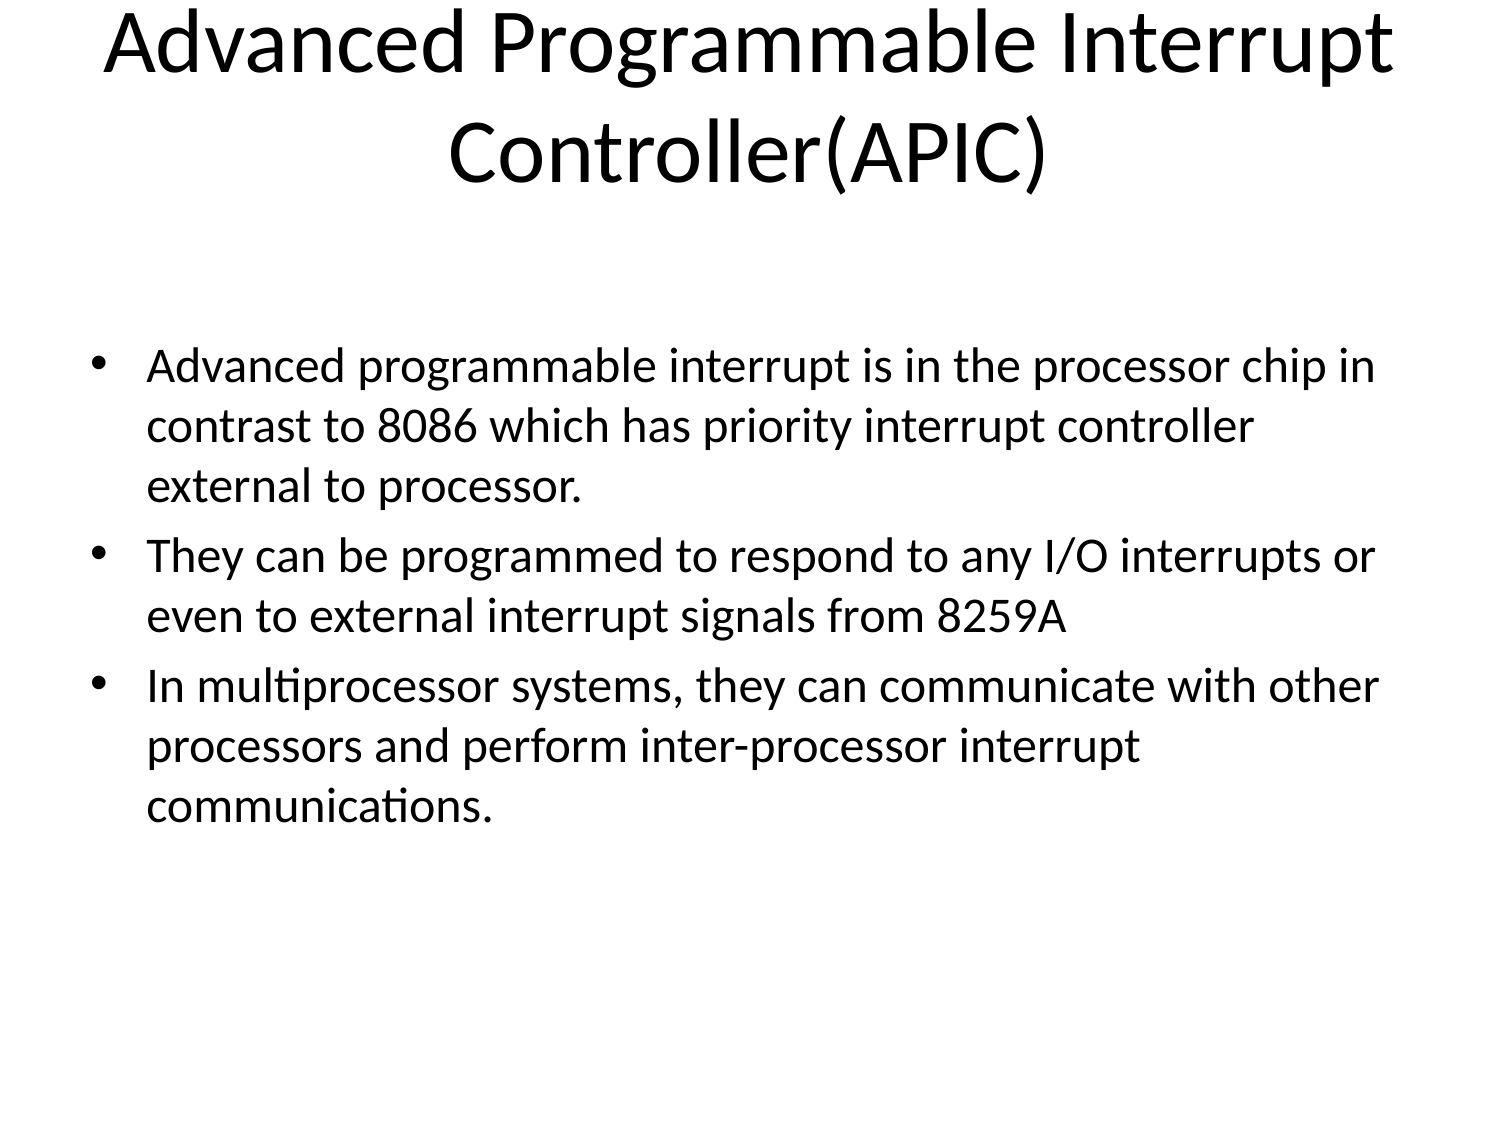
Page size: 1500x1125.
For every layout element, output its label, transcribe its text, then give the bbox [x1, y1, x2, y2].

title Advanced Programmable Interrupt Controller(APIC) [74, 44, 1426, 138]
list Advanced programmable interrupt is in the processor chip in contrast to 8086 which has priority interrupt controller external to processor. They can be programmed to respond to any I/O interrupts or even to external interrupt signals from 8259A In multiprocessor systems, they can communicate with other processors and perform inter-processor interrupt communications. [74, 324, 1426, 1125]
